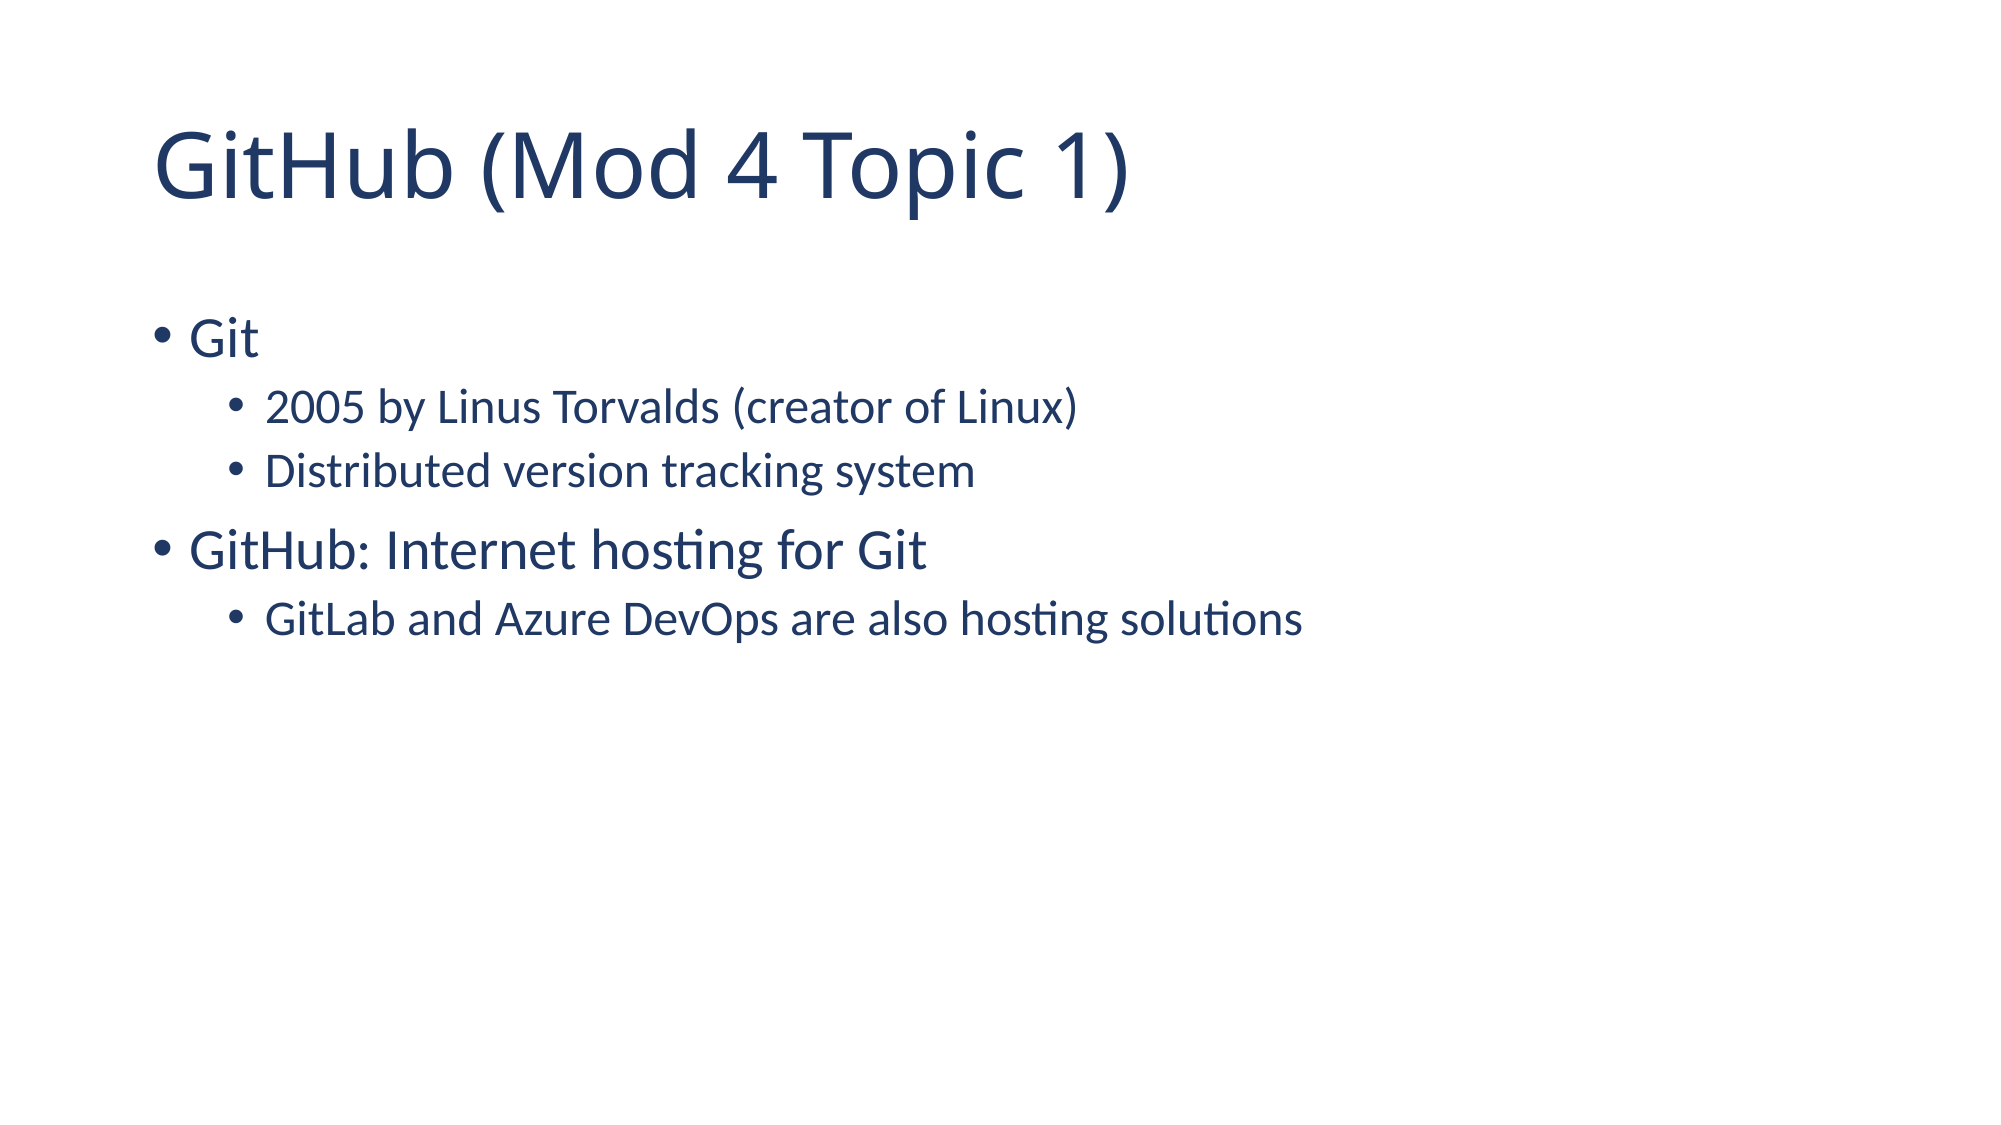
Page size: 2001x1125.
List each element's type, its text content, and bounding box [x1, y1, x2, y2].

title GitHub (Mod 4 Topic 1) [137, 59, 1863, 278]
list Git 2005 by Linus Torvalds (creator of Linux) Distributed version tracking system GitHub: Internet hosting for Git GitLab and Azure DevOps are also hosting solutions [137, 299, 1863, 1014]
